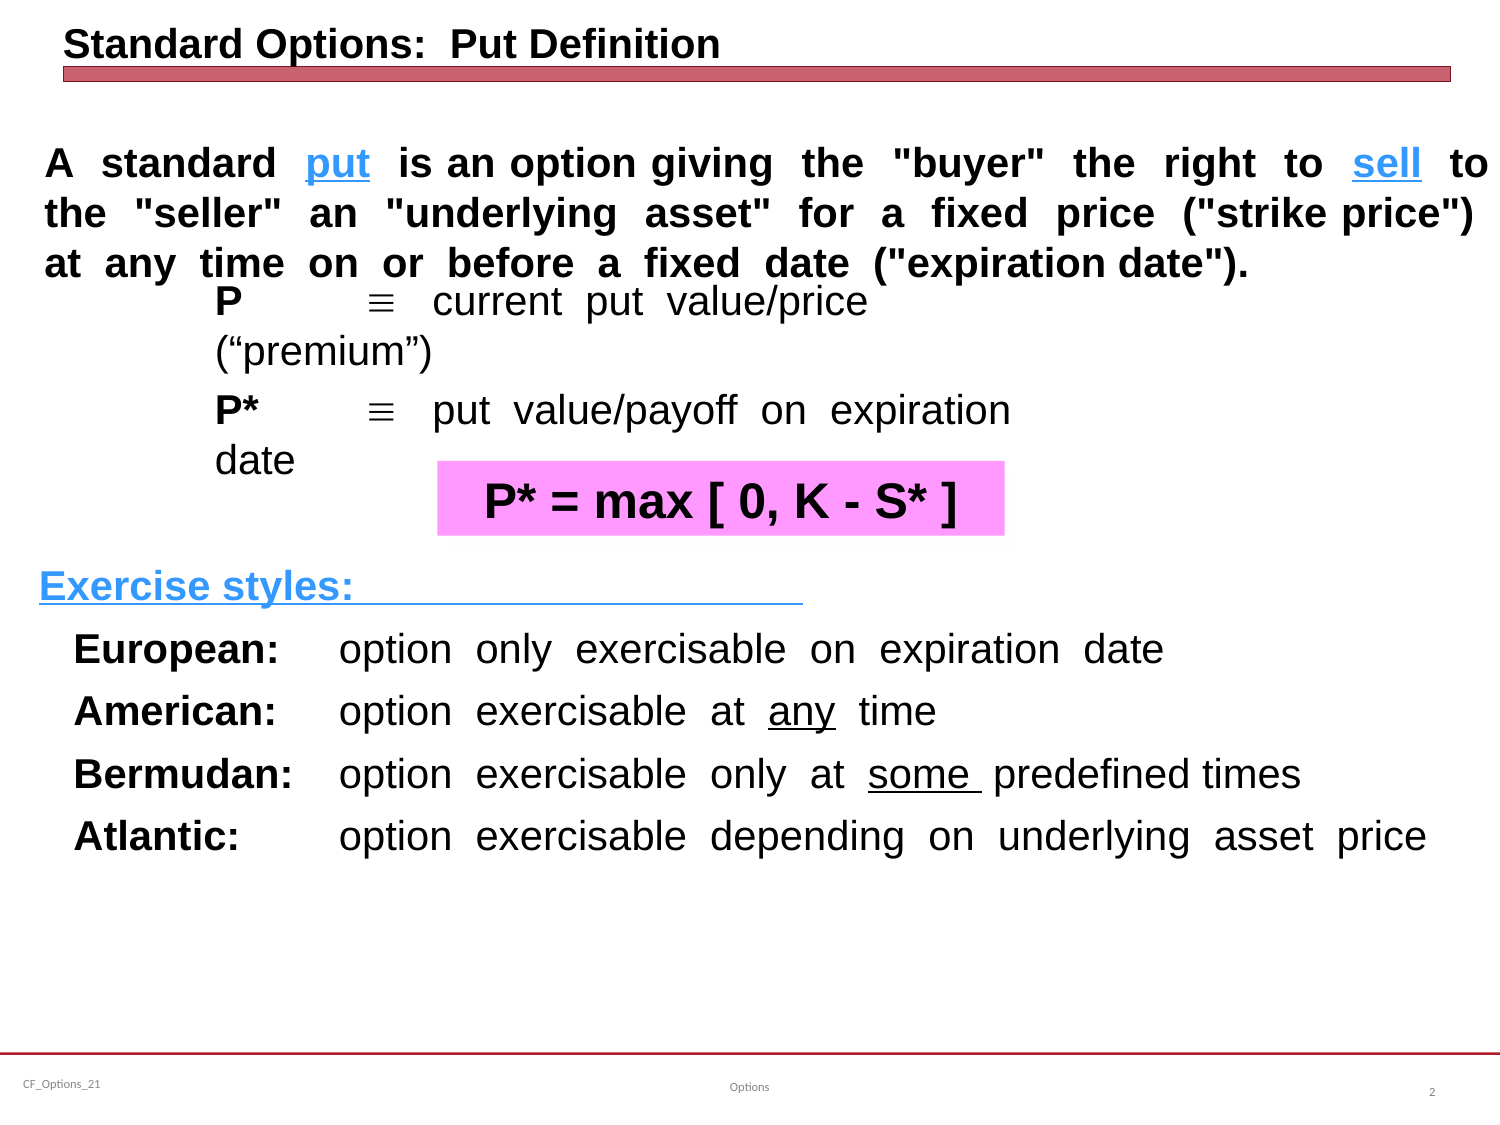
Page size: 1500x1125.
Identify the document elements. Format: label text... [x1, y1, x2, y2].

text_box P* = max [ 0, K - S* ] [437, 490, 1005, 536]
text_box P º current put value/price (“premium”) P* º put value/payoff on expiration date [199, 266, 1113, 490]
text_box A standard put is an option giving the "buyer" the right to sell to the "seller" an "underlying asset" for a fixed price ("strike price") at any time on or before a fixed date ("expiration date"). [29, 128, 1500, 366]
text_box Exercise styles: European: option only exercisable on expiration date American: option exercisable at any time Bermudan: option exercisable only at some predefined times Atlantic: option exercisable depending on underlying asset price [24, 551, 1467, 867]
title Standard Options: Put Definition [62, 6, 1451, 67]
footer Options [512, 1056, 988, 1117]
slide_number 2 [1375, 1061, 1451, 1122]
